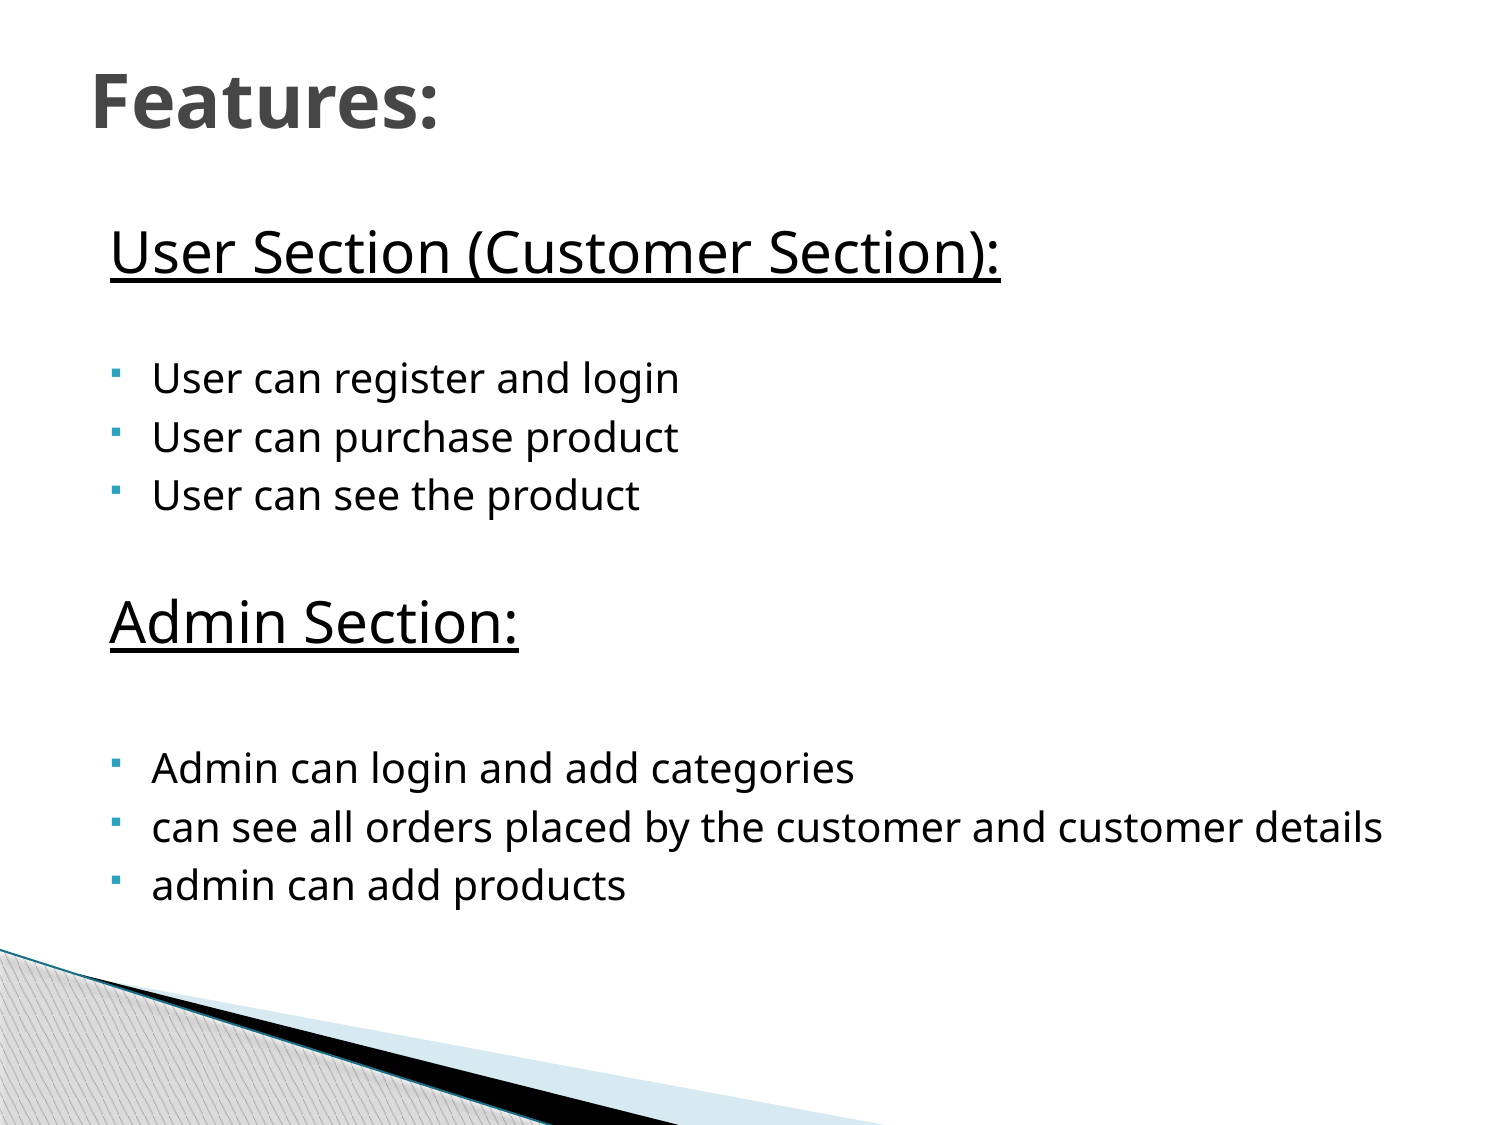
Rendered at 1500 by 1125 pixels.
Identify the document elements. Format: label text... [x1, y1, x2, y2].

list User Section (Customer Section): User can register and login User can purchase product User can see the product Admin Section: Admin can login and add categories can see all orders placed by the customer and customer details admin can add products [76, 208, 1427, 951]
title Features: [75, 45, 1425, 233]
